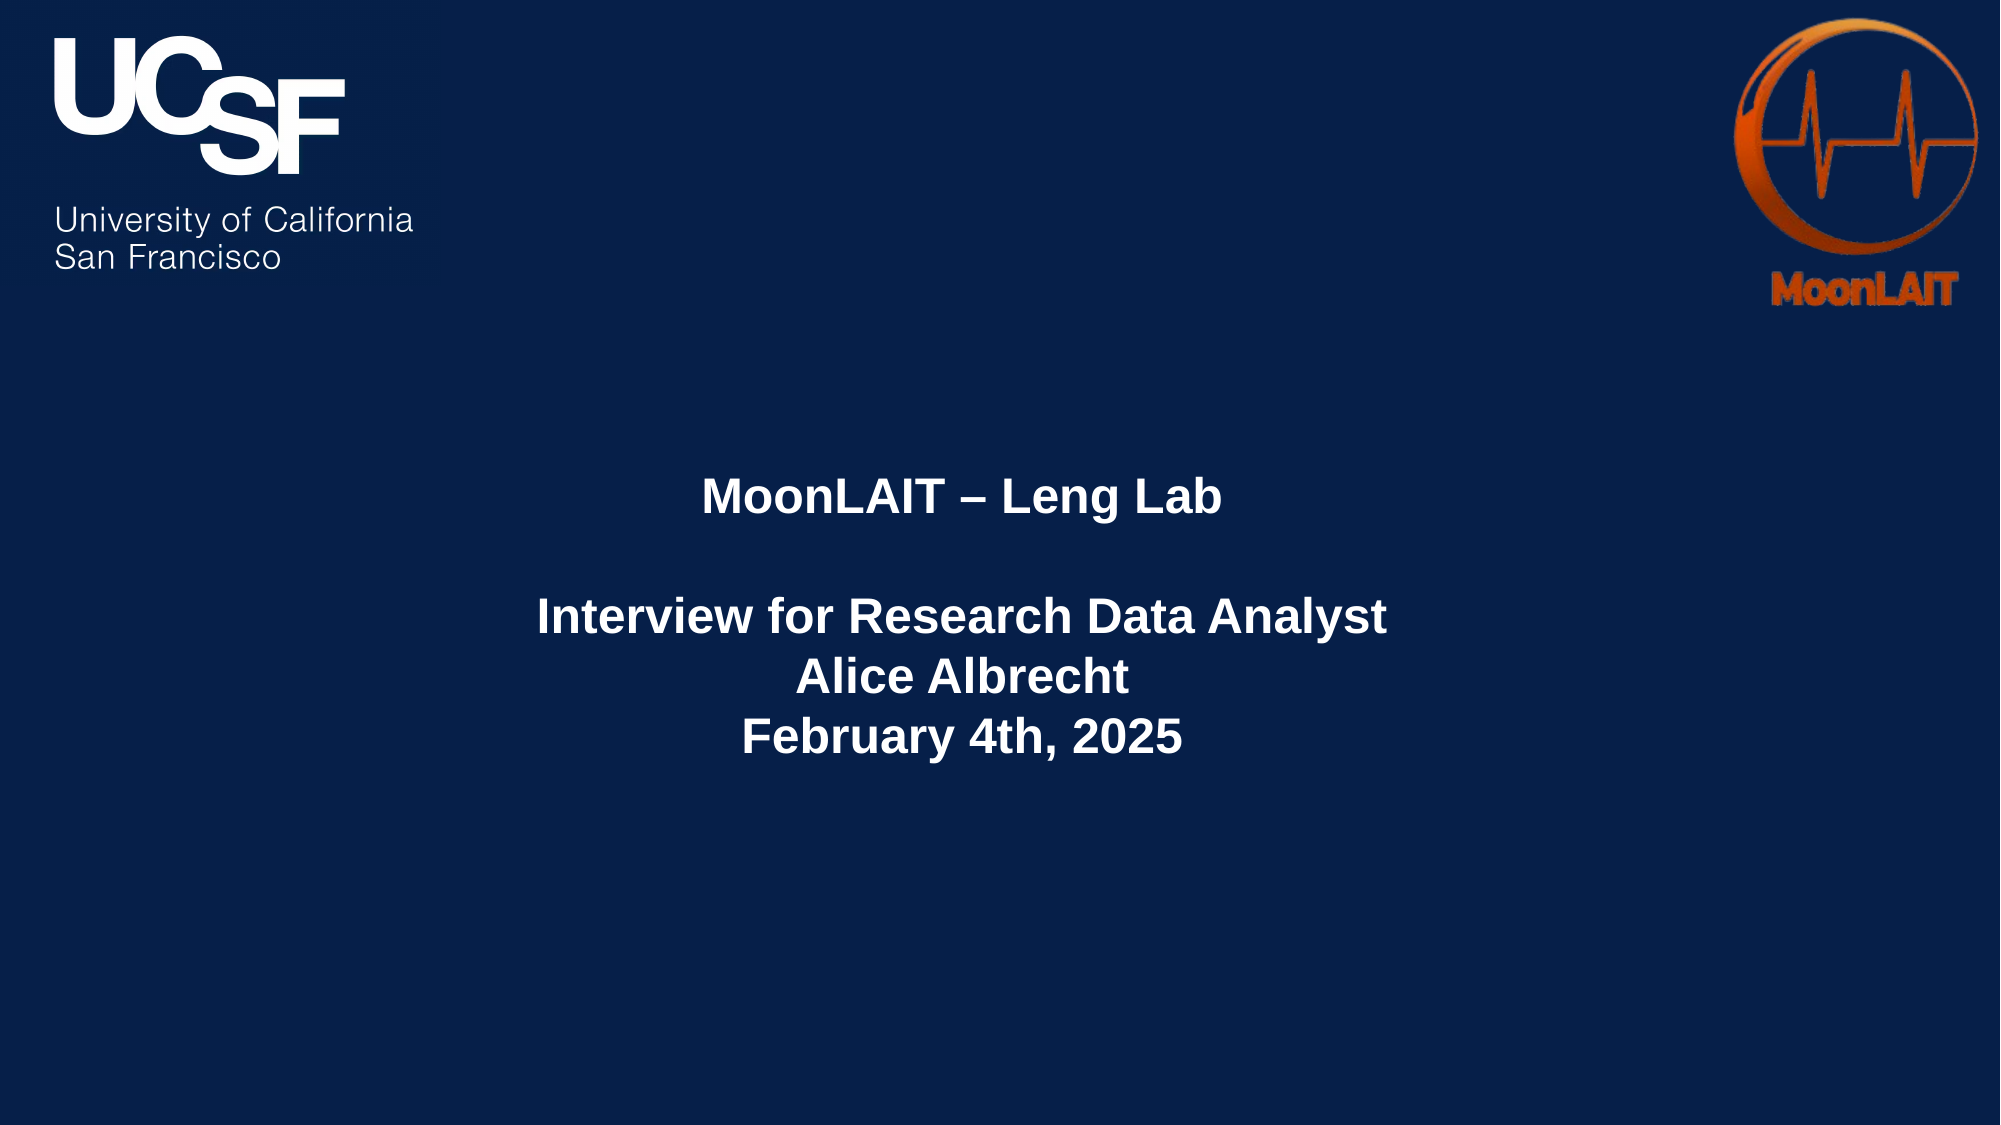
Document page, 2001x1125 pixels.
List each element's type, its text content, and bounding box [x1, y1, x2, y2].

picture [1703, 0, 2000, 322]
picture [0, 0, 442, 286]
text_box MoonLAIT – Leng Lab Interview for Research Data Analyst Alice Albrecht February 4th, 2025 [440, 456, 1484, 816]
